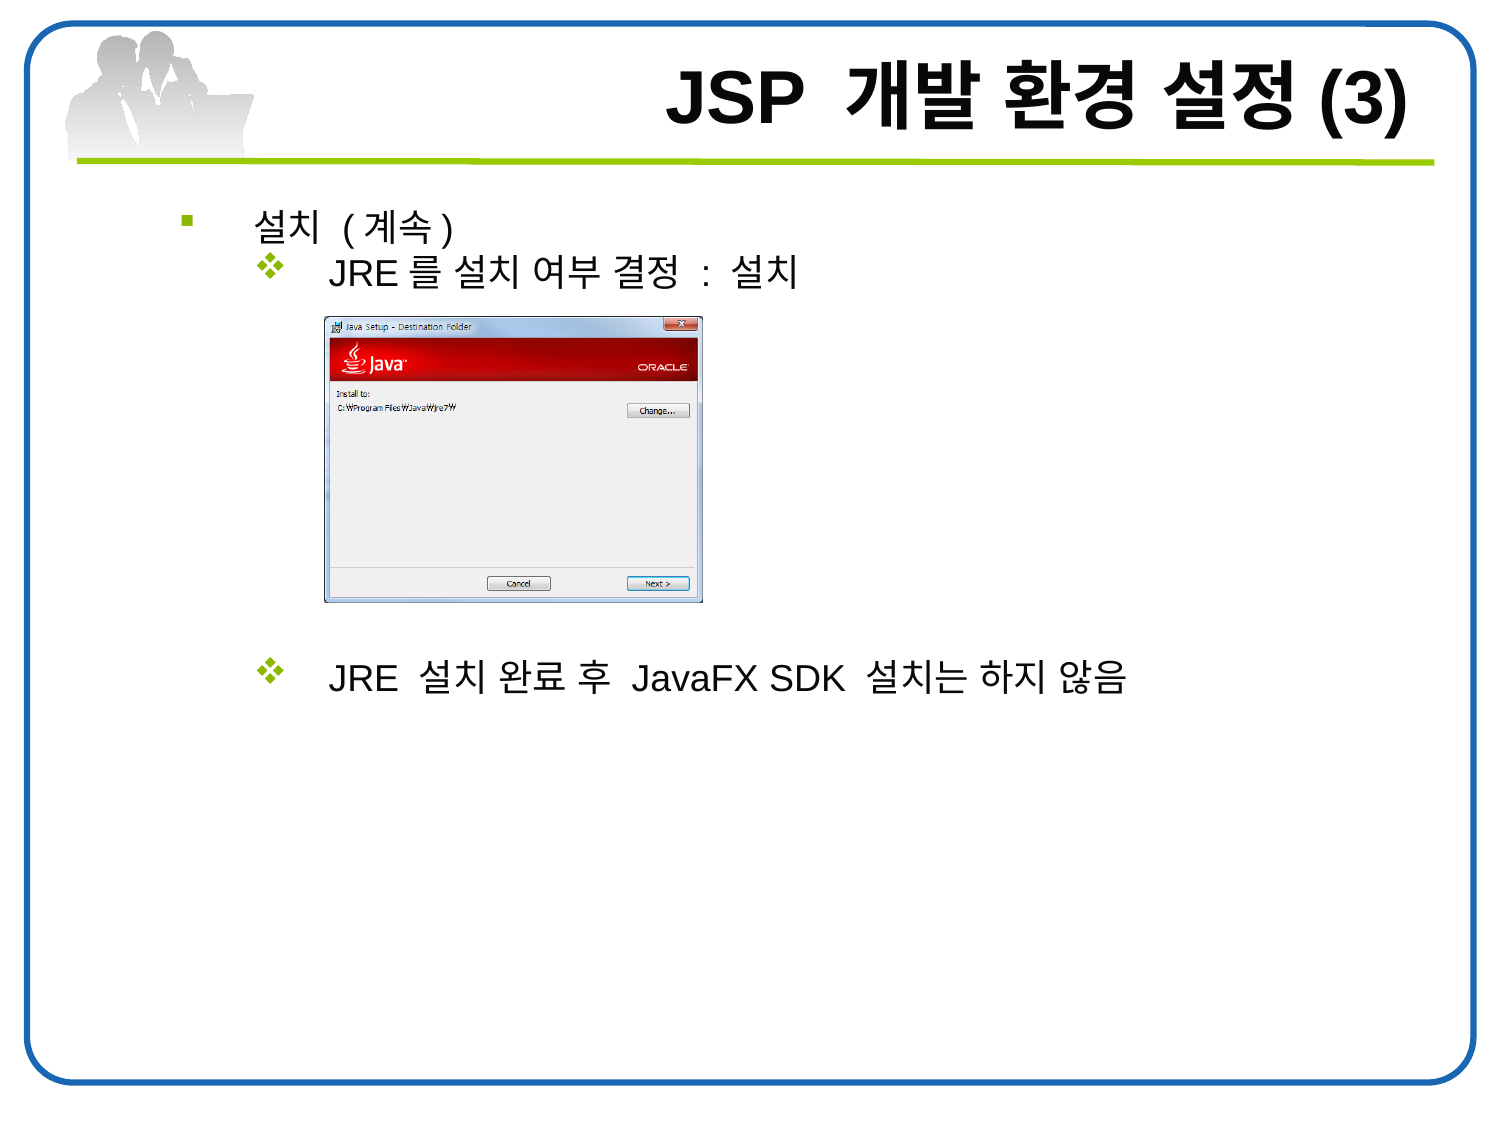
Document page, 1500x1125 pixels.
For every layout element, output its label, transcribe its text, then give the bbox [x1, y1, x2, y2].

text_box 설치 (계속) JRE를 설치 여부 결정 : 설치 JRE 설치 완료 후 JavaFX SDK 설치는 하지 않음 [88, 196, 1424, 1009]
picture [324, 316, 703, 603]
title JSP 개발 환경 설정(3) [87, 37, 1426, 151]
